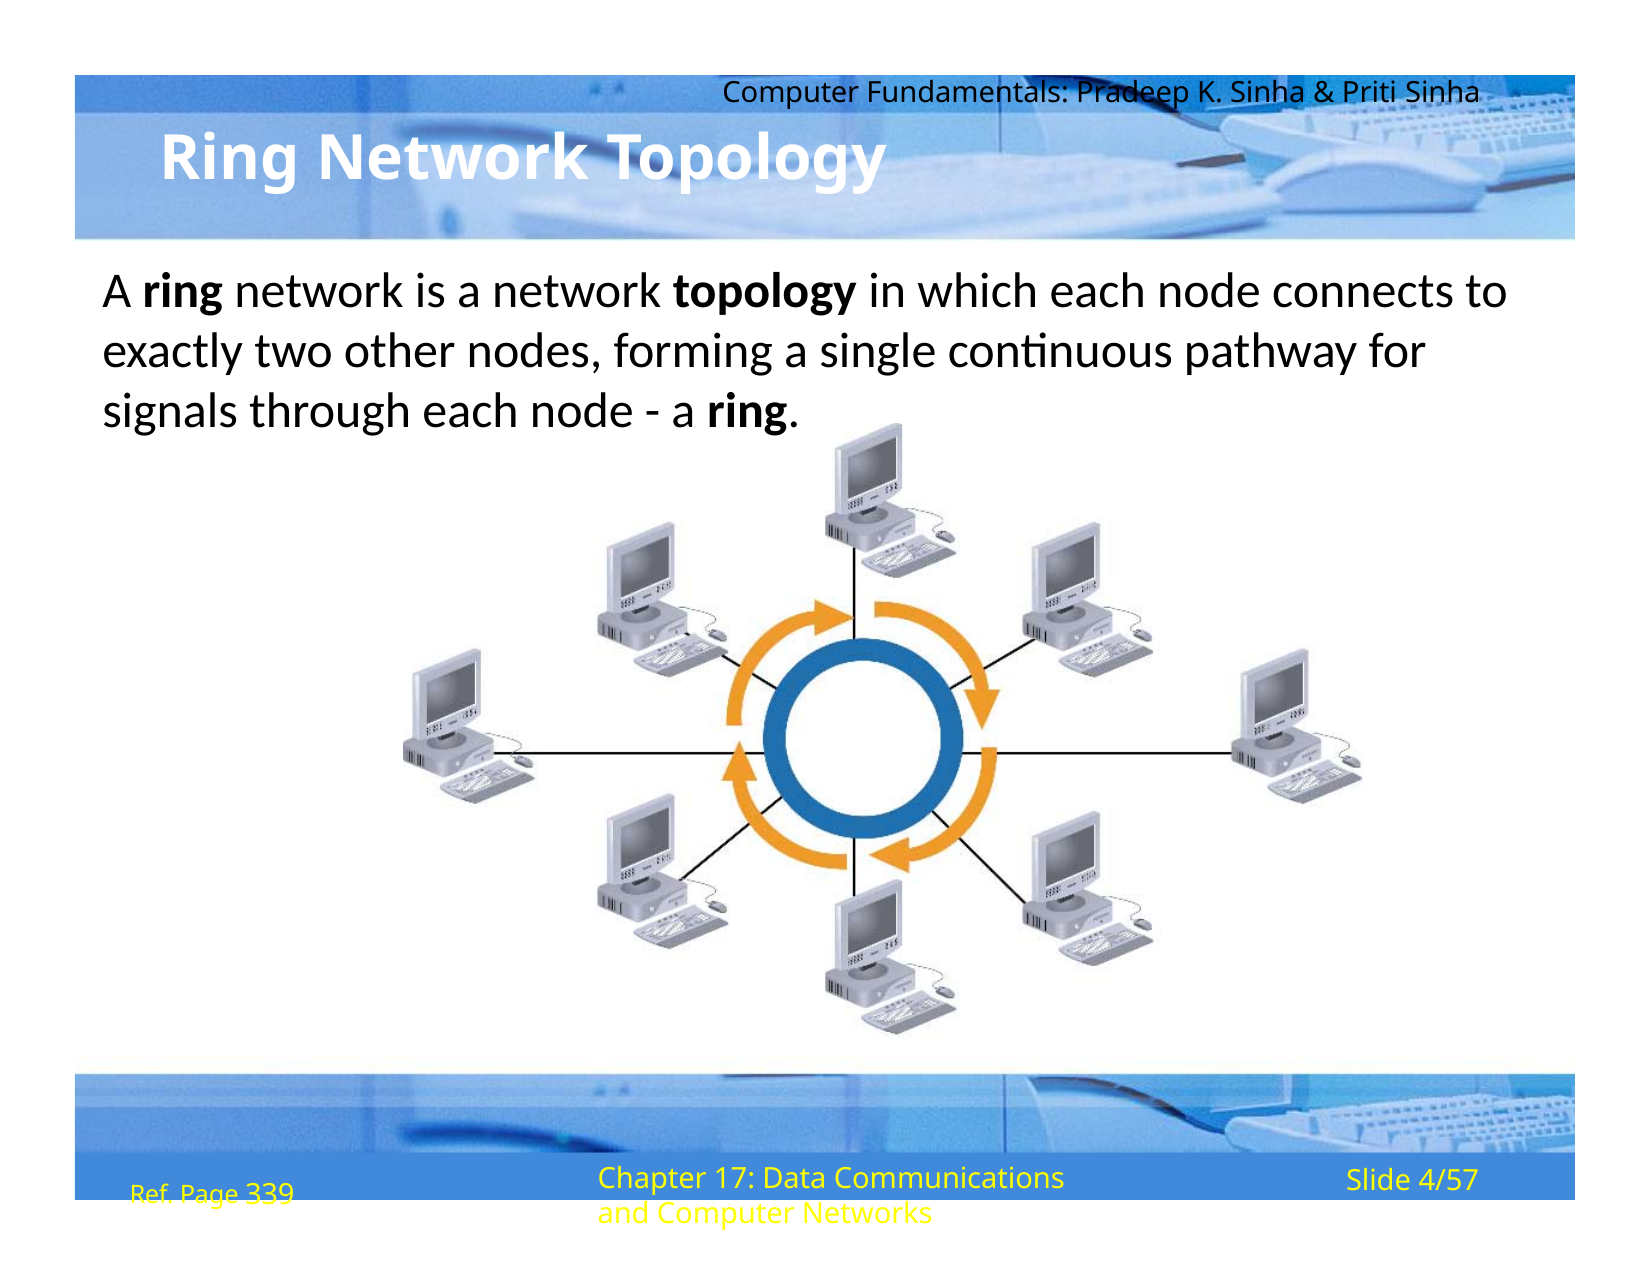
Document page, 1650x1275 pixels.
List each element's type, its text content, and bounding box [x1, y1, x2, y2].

text_box Computer Fundamentals: Pradeep K. Sinha & Priti Sinha [720, 71, 1554, 109]
text_box A ring network is a network topology in which each node connects to exactly two other nodes, forming a single continuous pathway for signals through each node - a ring. [87, 249, 1563, 445]
footer Chapter 17: Data Communications and Computer Networks [595, 1157, 1073, 1275]
picture [74, 75, 1575, 241]
title Ring Network Topology [157, 115, 988, 249]
text_box [74, 1035, 1575, 1200]
picture [402, 423, 1363, 1038]
slide_number Slide 4/57 [1343, 1159, 1517, 1275]
text_box Ref. Page 339 [127, 1156, 337, 1213]
